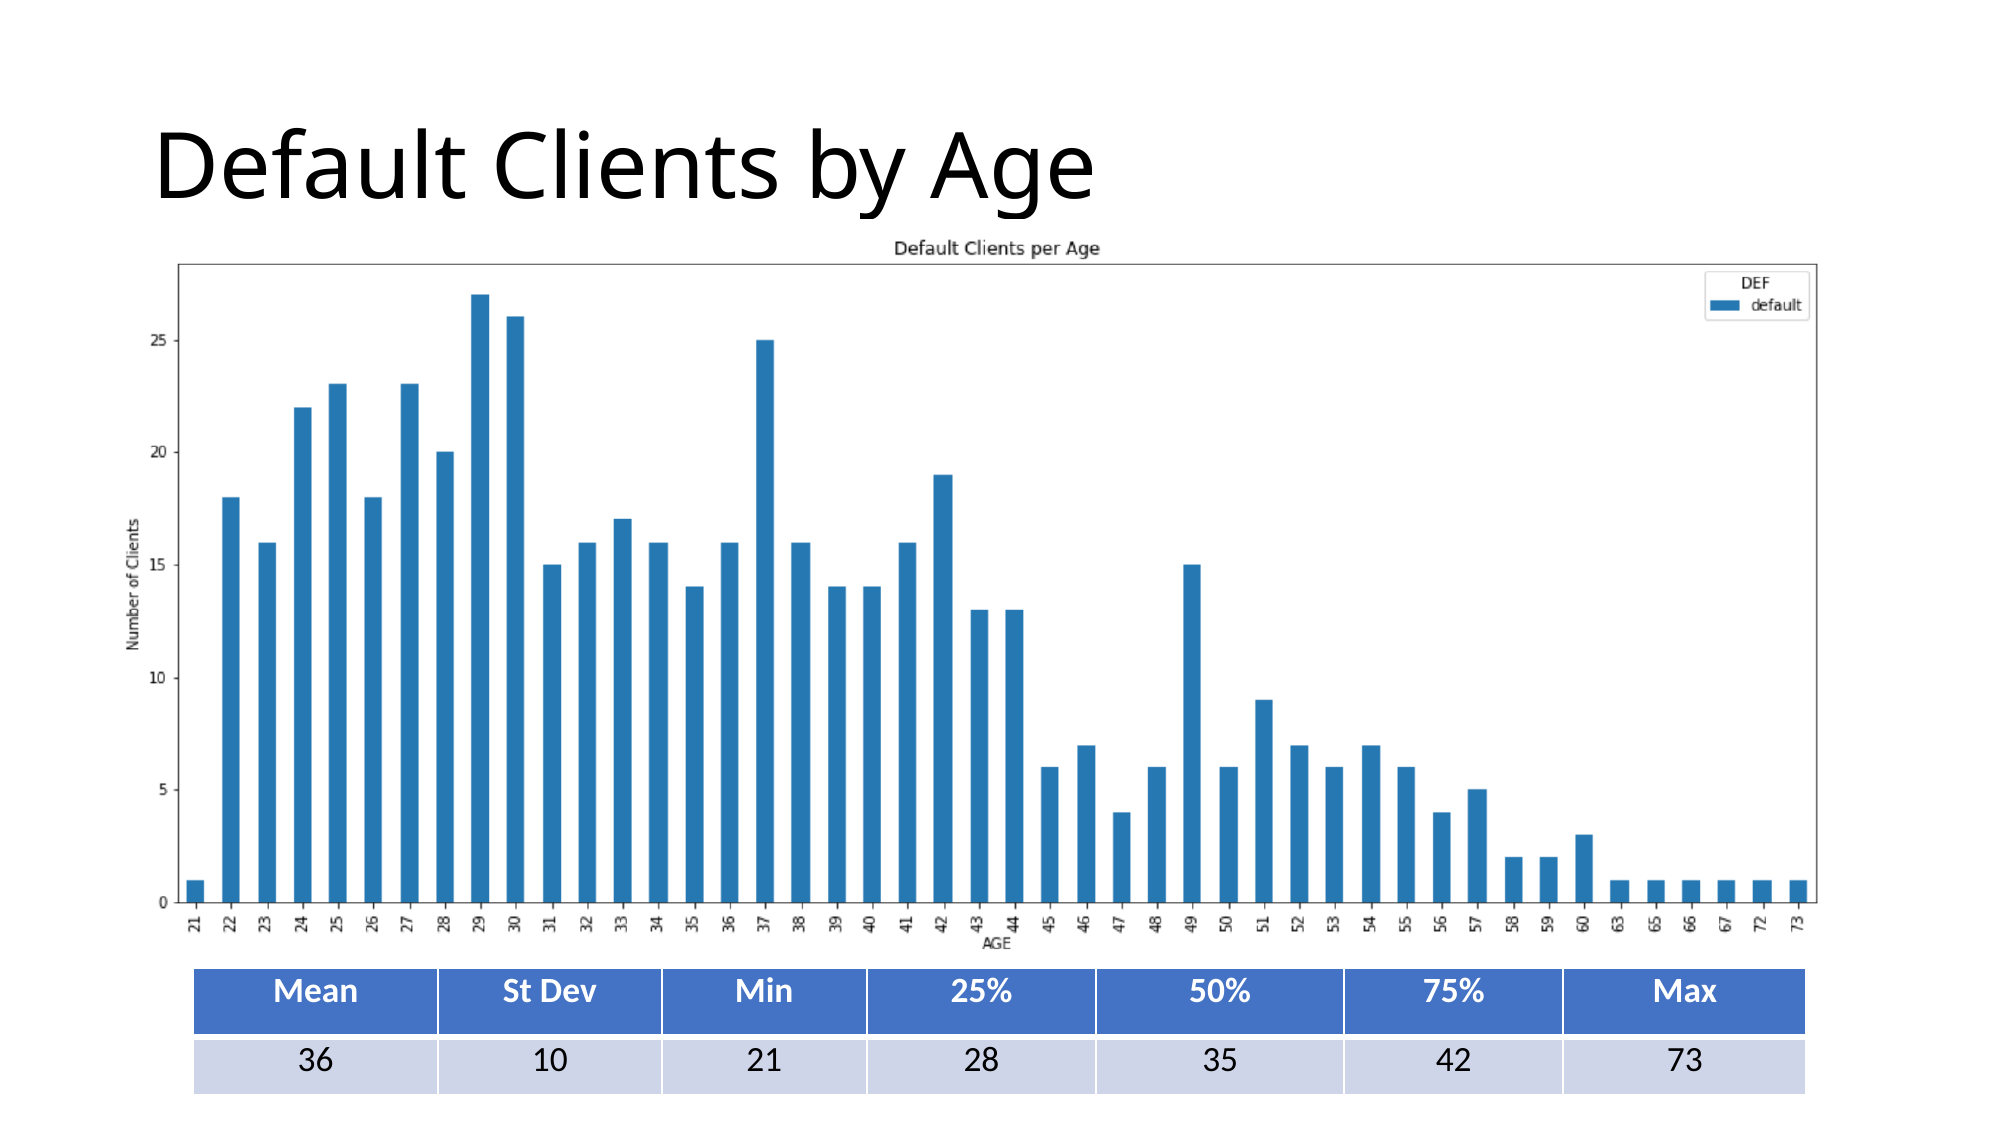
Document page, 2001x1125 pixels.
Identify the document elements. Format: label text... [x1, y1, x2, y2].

title Default Clients by Age [137, 59, 1863, 219]
table_header 50% [1097, 969, 1343, 1034]
table_header St Dev [439, 969, 661, 1034]
table_header Min [663, 969, 866, 1034]
table_header Mean [194, 969, 437, 1034]
table_cell 35 [1097, 1040, 1343, 1094]
table_header 75% [1345, 969, 1562, 1034]
table_header Max [1564, 969, 1805, 1034]
table_cell 73 [1564, 1040, 1805, 1094]
table_cell 21 [663, 1040, 866, 1094]
table_header 25% [868, 969, 1095, 1034]
table_cell 28 [868, 1040, 1095, 1094]
table_cell 42 [1345, 1040, 1562, 1094]
table_cell 10 [439, 1040, 661, 1094]
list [93, 219, 1863, 968]
table_cell 36 [194, 1040, 437, 1094]
